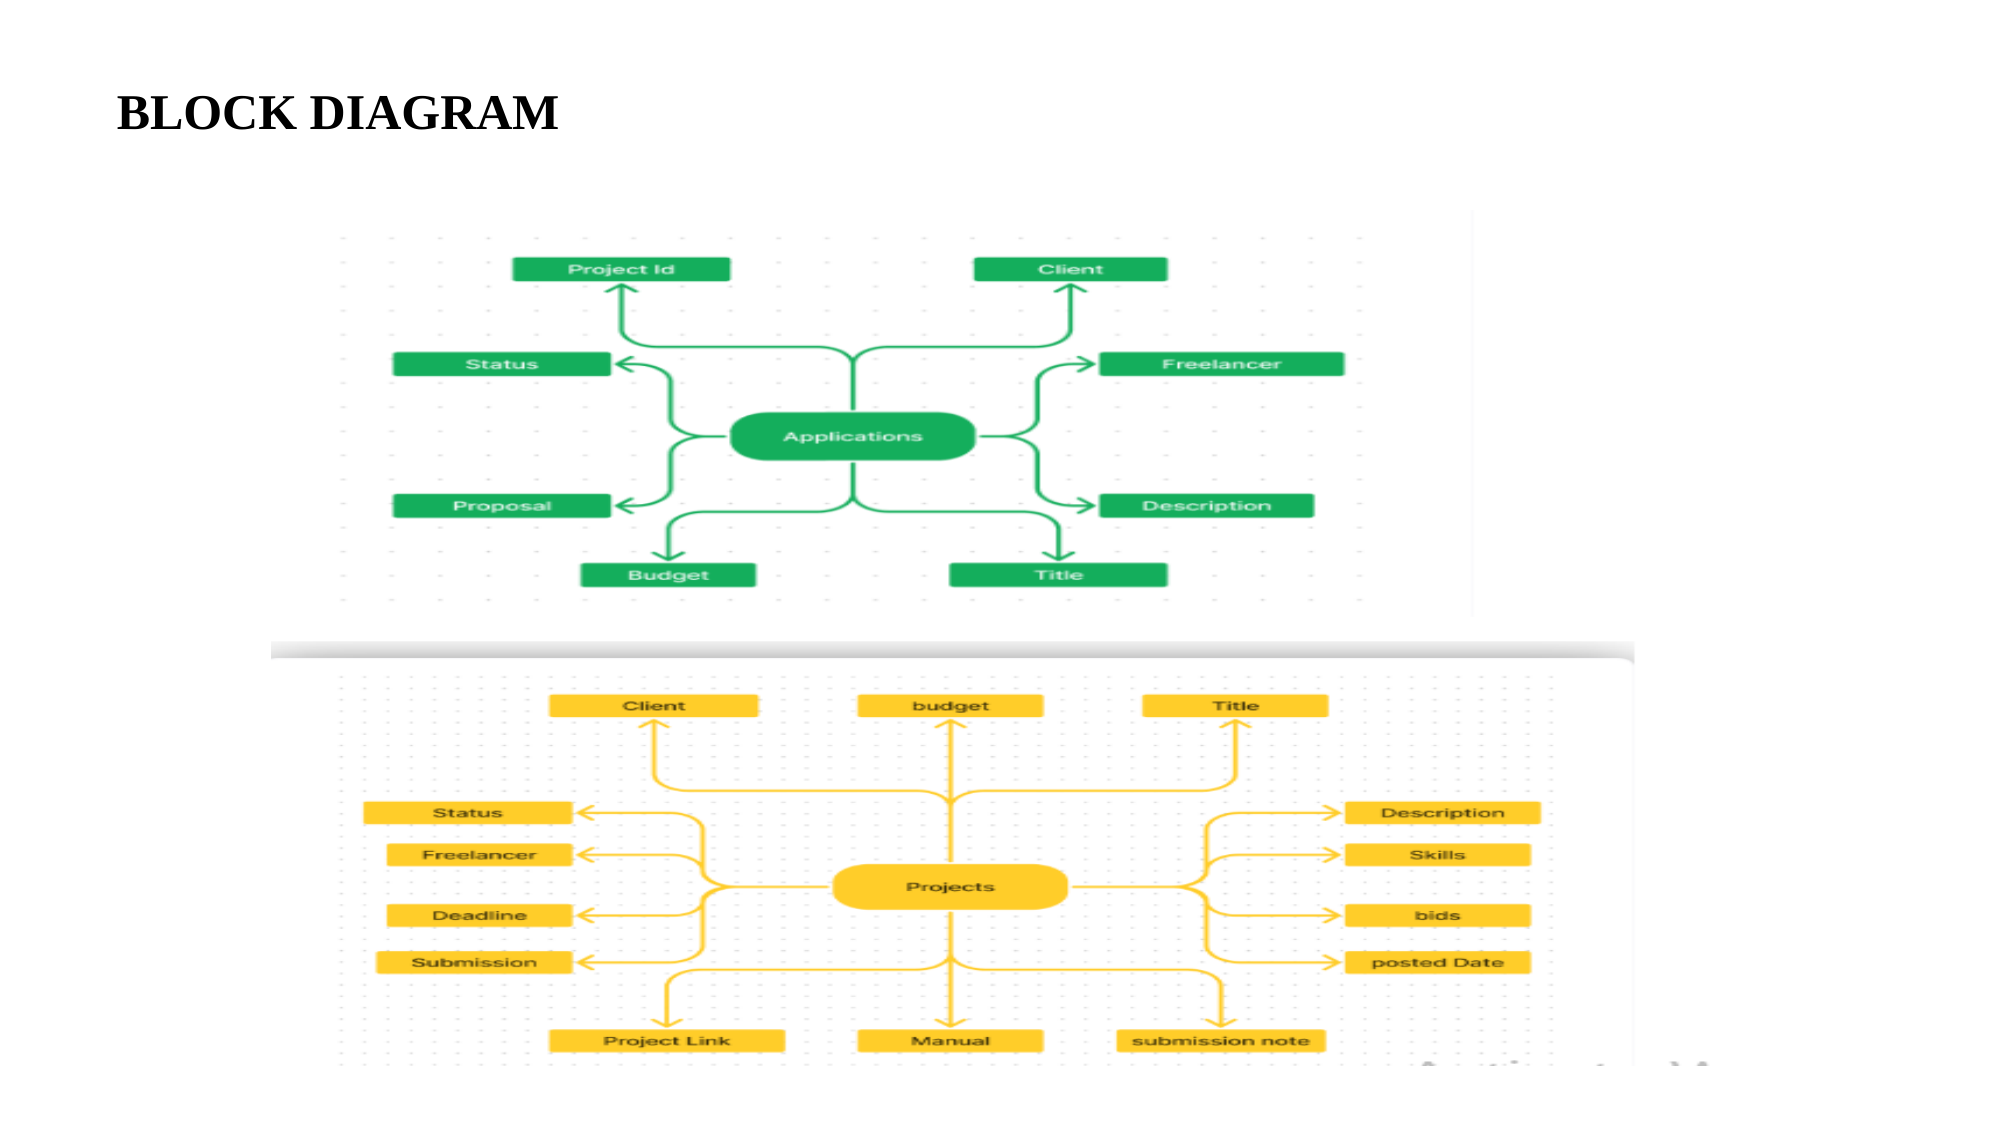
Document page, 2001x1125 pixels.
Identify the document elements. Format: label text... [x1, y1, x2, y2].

picture [271, 210, 1719, 1066]
text_box BLOCK DIAGRAM [102, 72, 630, 148]
